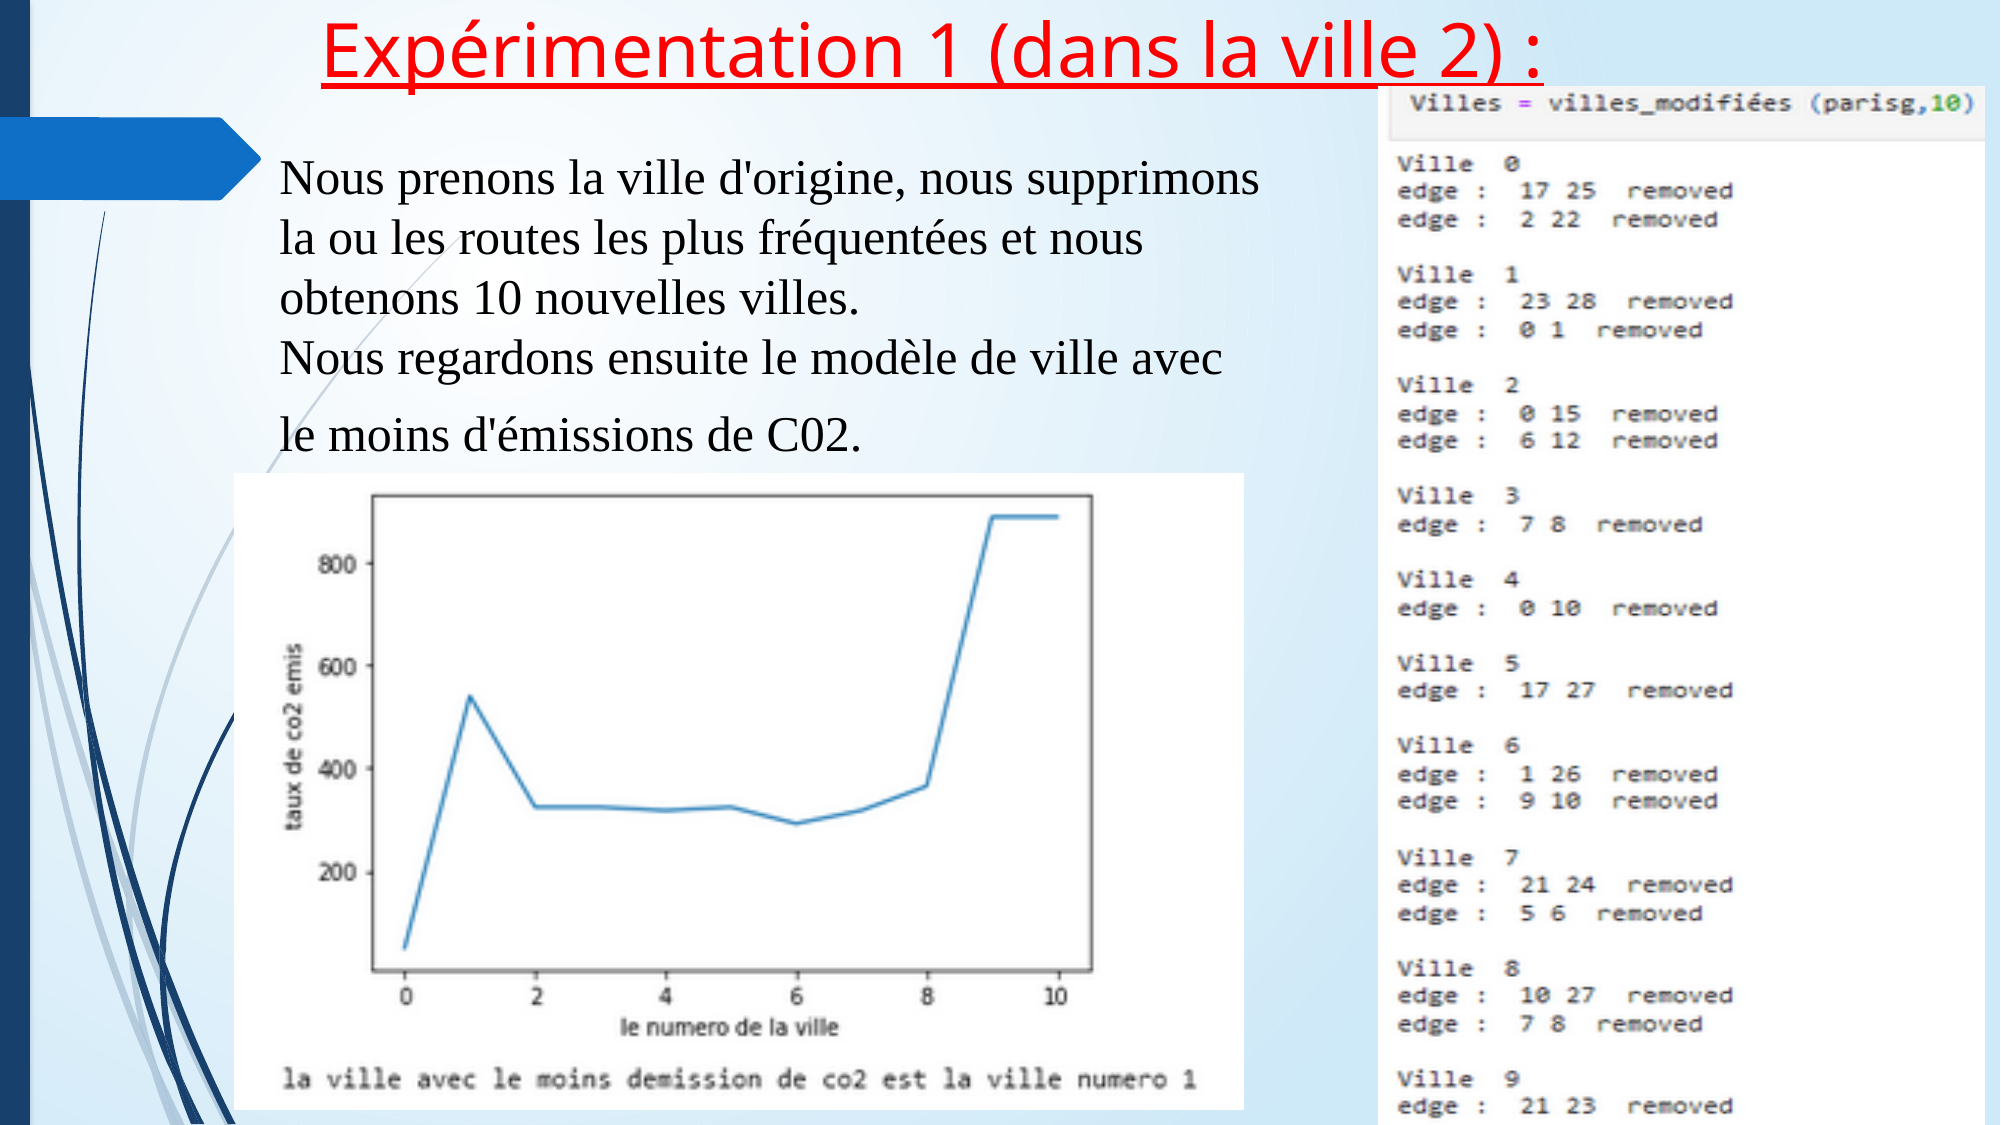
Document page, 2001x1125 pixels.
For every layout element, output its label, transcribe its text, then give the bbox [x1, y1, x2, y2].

list Nous prenons la ville d'origine, nous supprimons la ou les routes les plus fréquentées et nous obtenons 10 nouvelles villes. Nous regardons ensuite le modèle de ville avec le moins d'émissions de C02. [264, 0, 2000, 631]
picture [1377, 86, 1985, 1125]
picture [234, 473, 1244, 1111]
